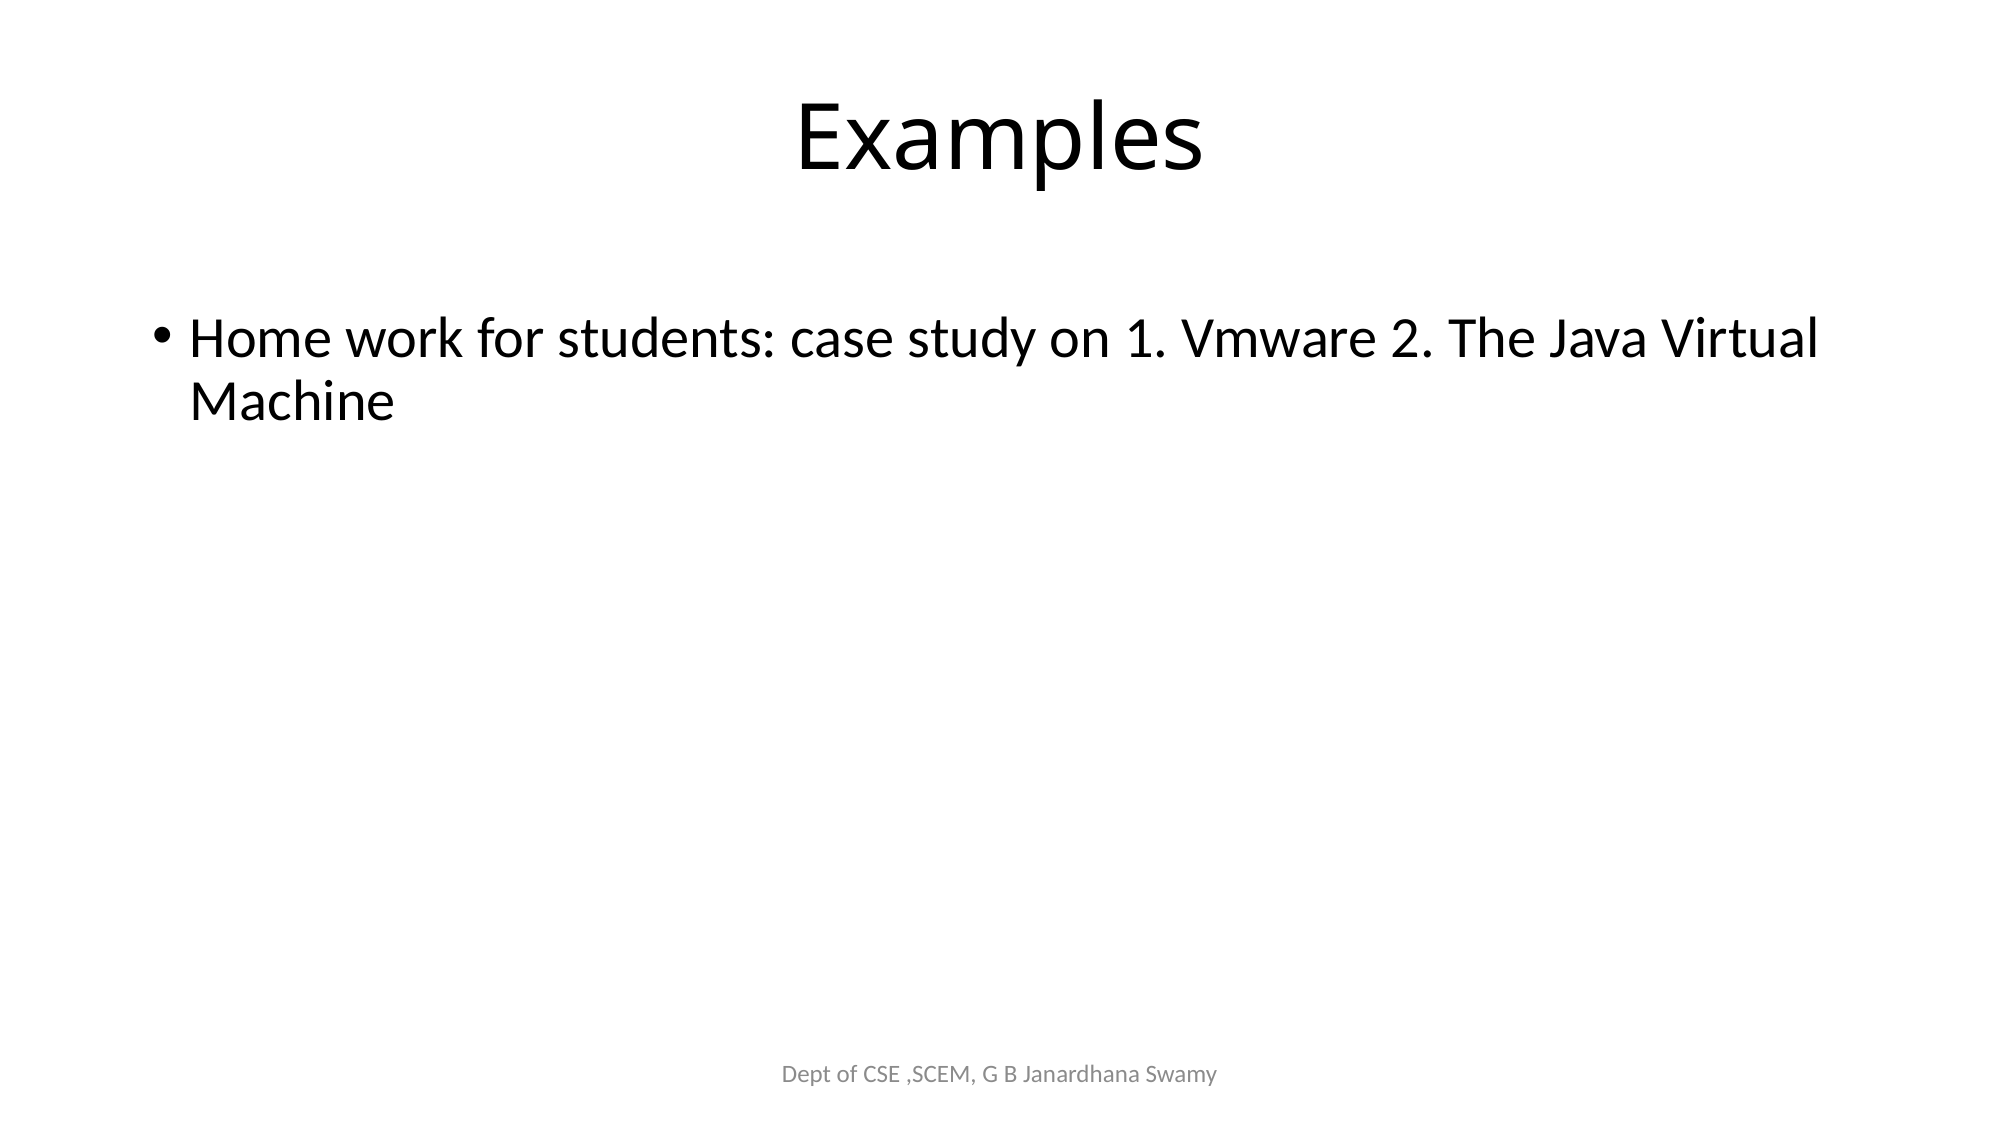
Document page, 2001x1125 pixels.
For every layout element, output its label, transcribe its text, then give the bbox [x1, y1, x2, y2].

list Home work for students: case study on 1. Vmware 2. The Java Virtual Machine [137, 299, 1863, 1014]
footer Dept of CSE ,SCEM, G B Janardhana Swamy [662, 1042, 1338, 1103]
title Examples [137, 59, 1863, 220]
